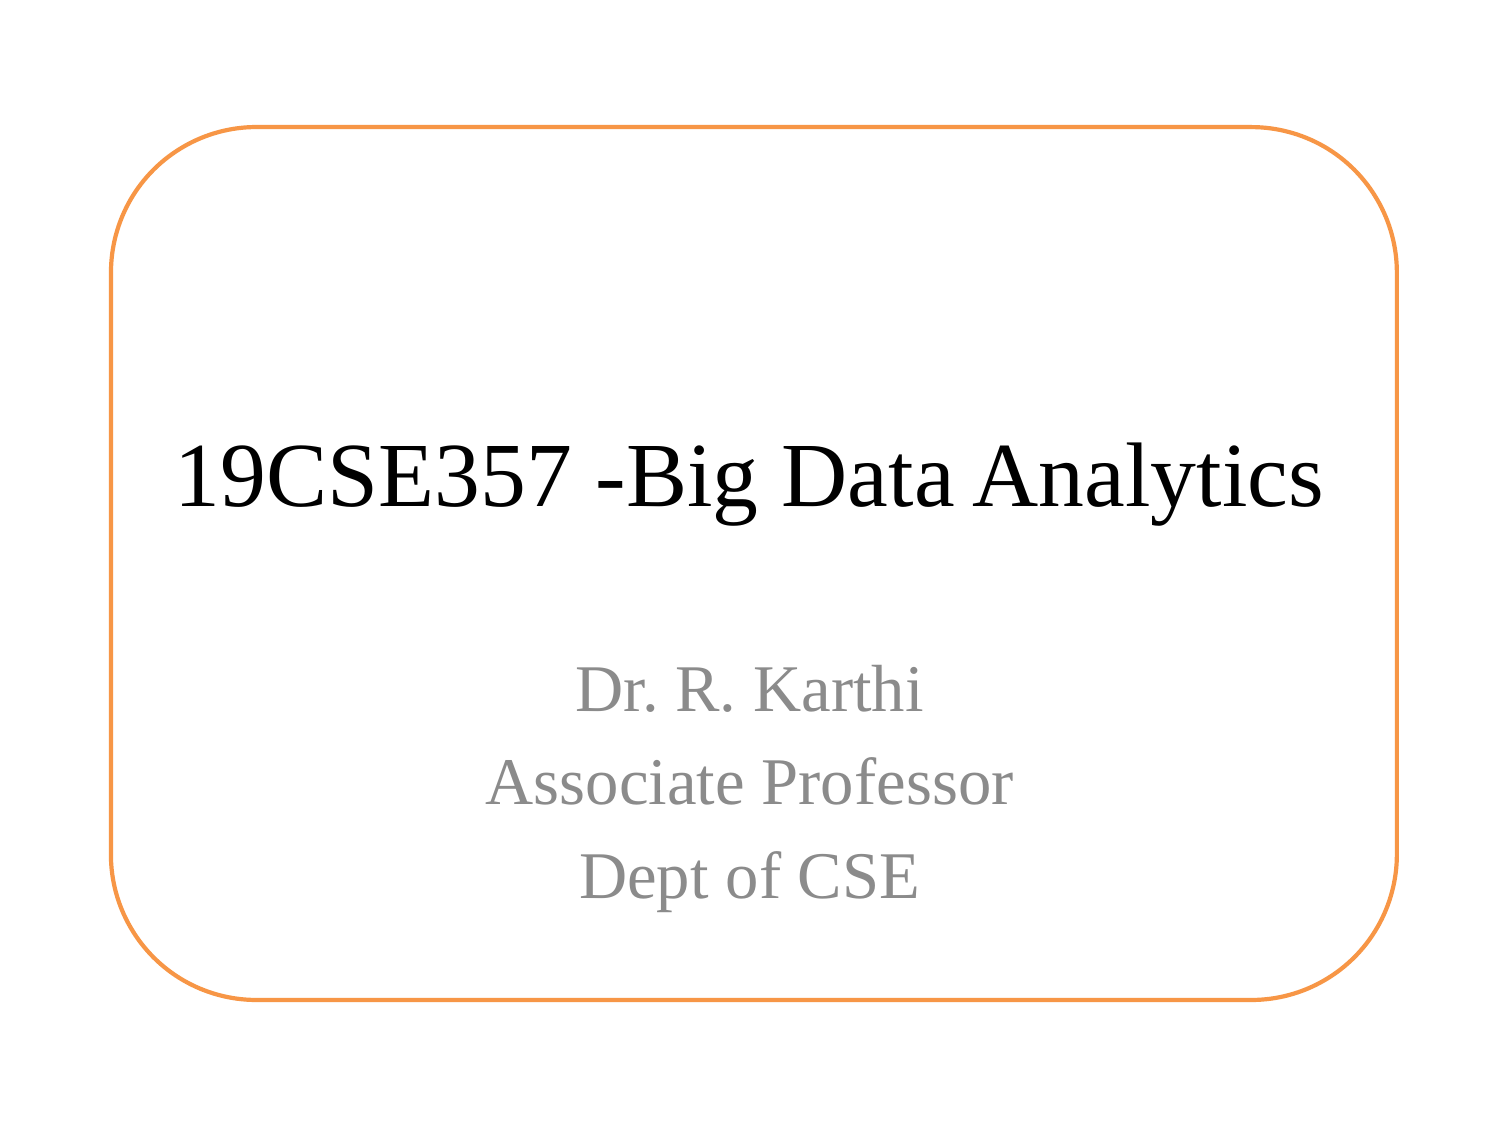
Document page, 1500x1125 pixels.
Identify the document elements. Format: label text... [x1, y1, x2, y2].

subtitle Dr. R. Karthi Associate Professor Dept of CSE [225, 637, 1275, 925]
text_box [108, 124, 1399, 1003]
title 19CSE357 -Big Data Analytics [112, 349, 1388, 591]
